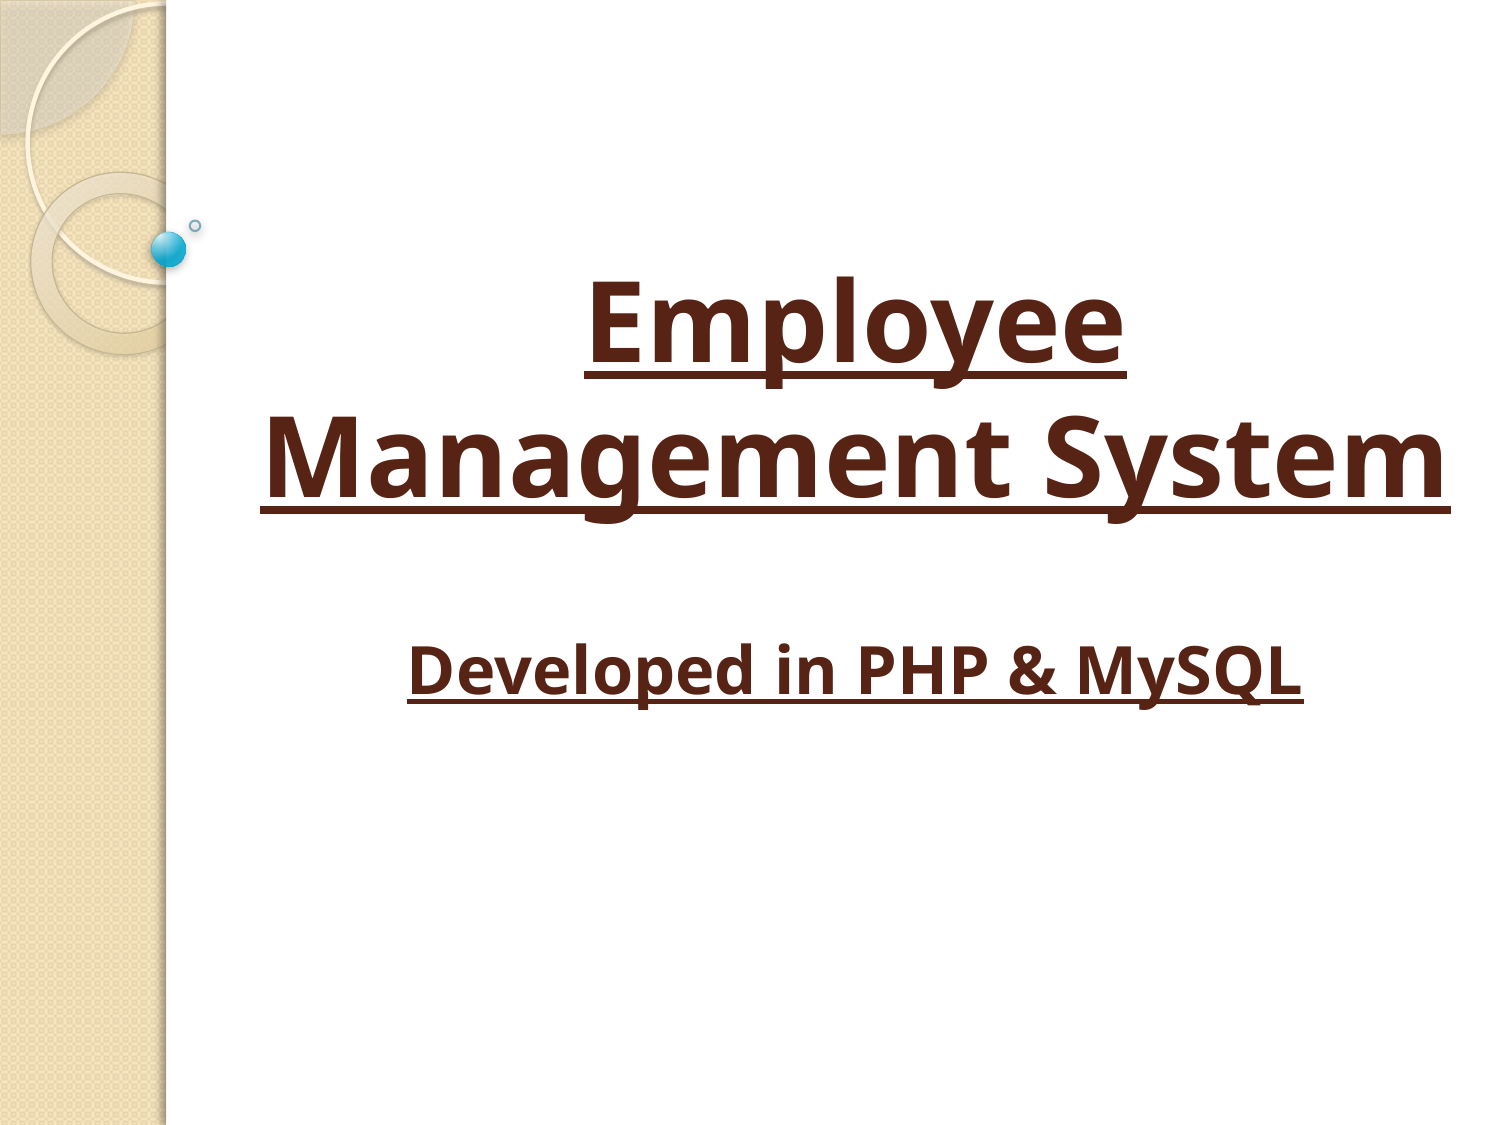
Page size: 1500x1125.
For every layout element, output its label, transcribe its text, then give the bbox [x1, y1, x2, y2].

title Employee Management System Developed in PHP & MySQL [164, 152, 1500, 823]
